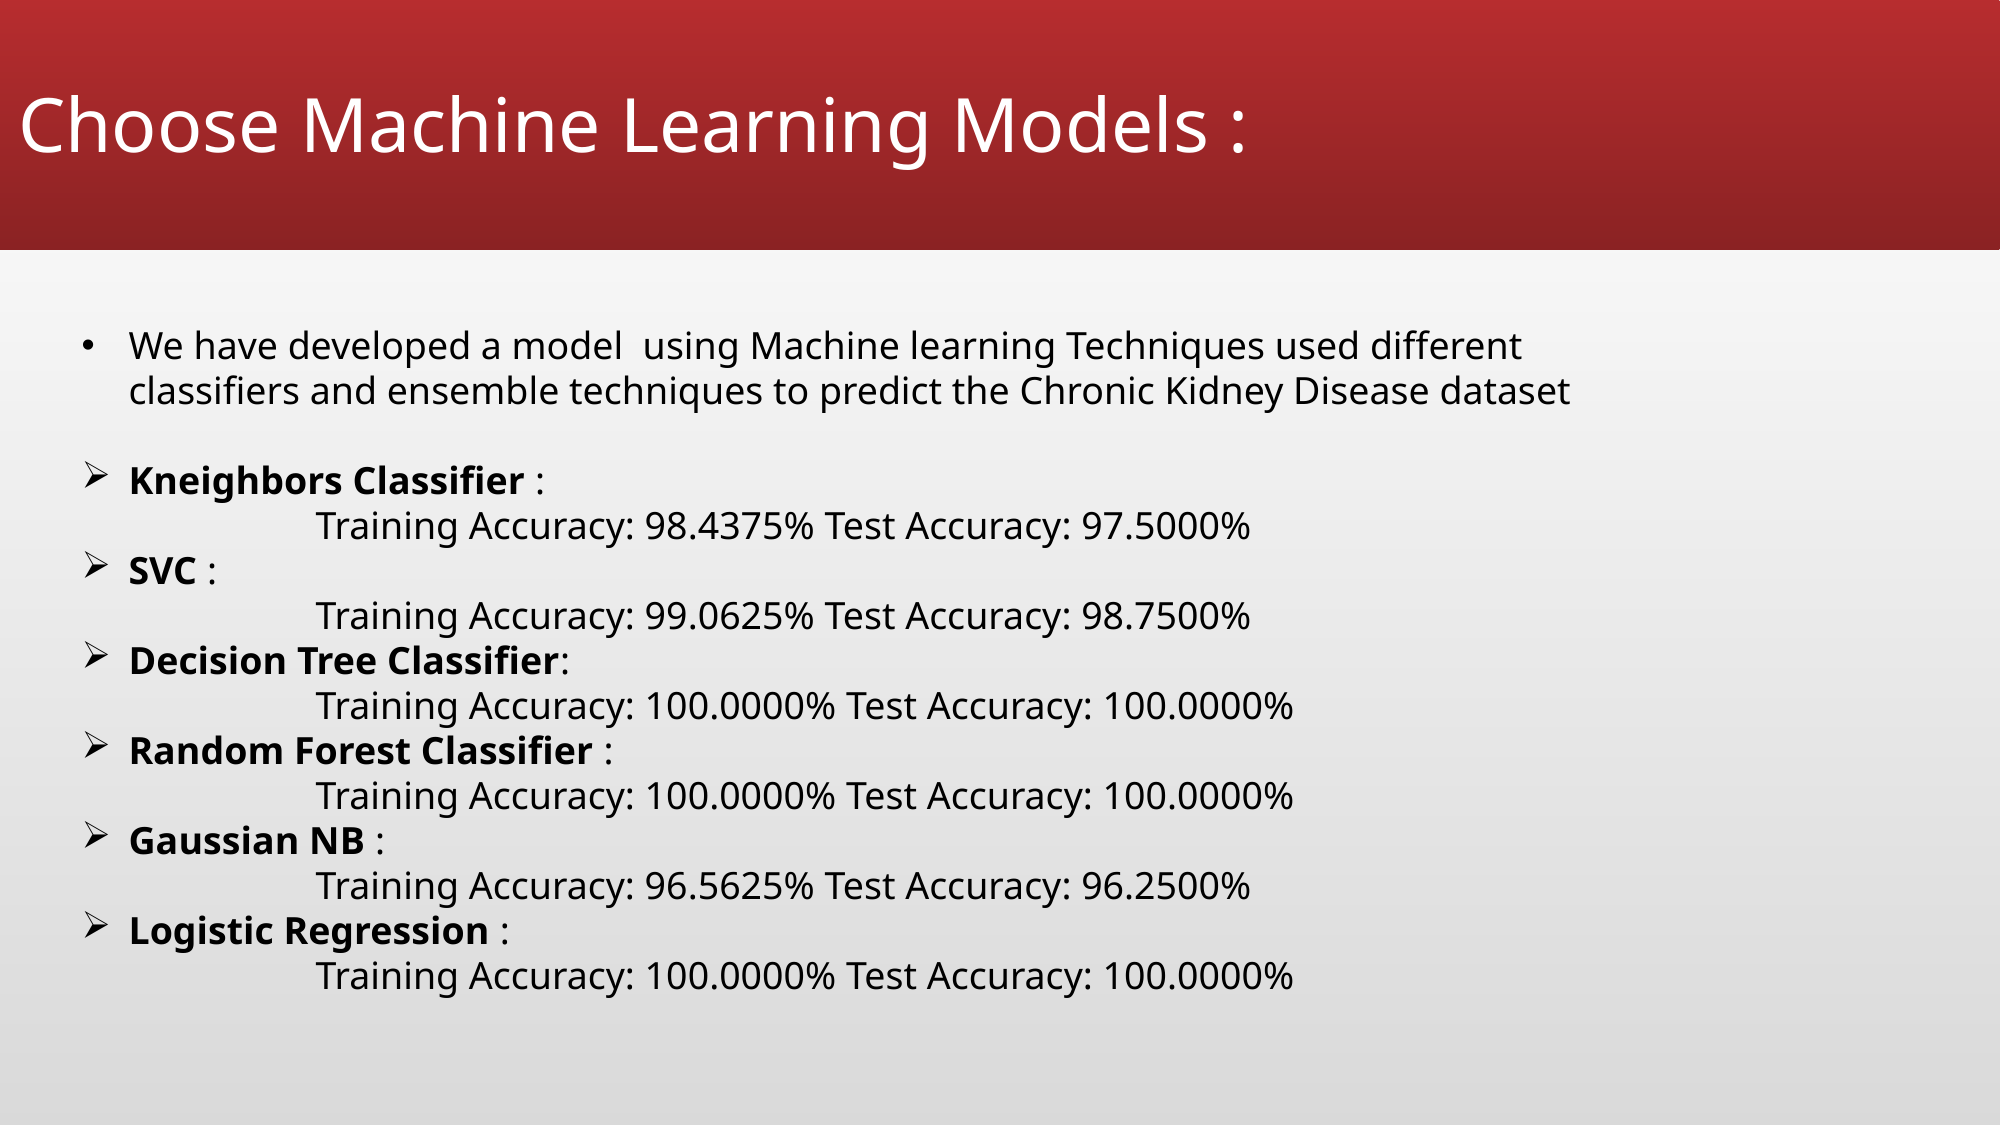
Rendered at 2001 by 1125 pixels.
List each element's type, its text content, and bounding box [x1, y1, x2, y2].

text_box We have developed a model using Machine learning Techniques used different classifiers and ensemble techniques to predict the Chronic Kidney Disease dataset Kneighbors Classifier : Training Accuracy: 98.4375% Test Accuracy: 97.5000% SVC : Training Accuracy: 99.0625% Test Accuracy: 98.7500% Decision Tree Classifier: Training Accuracy: 100.0000% Test Accuracy: 100.0000% Random Forest Classifier : Training Accuracy: 100.0000% Test Accuracy: 100.0000% Gaussian NB : Training Accuracy: 96.5625% Test Accuracy: 96.2500% Logistic Regression : Training Accuracy: 100.0000% Test Accuracy: 100.0000% [66, 314, 1686, 1005]
title Choose Machine Learning Models : [3, 19, 1654, 237]
